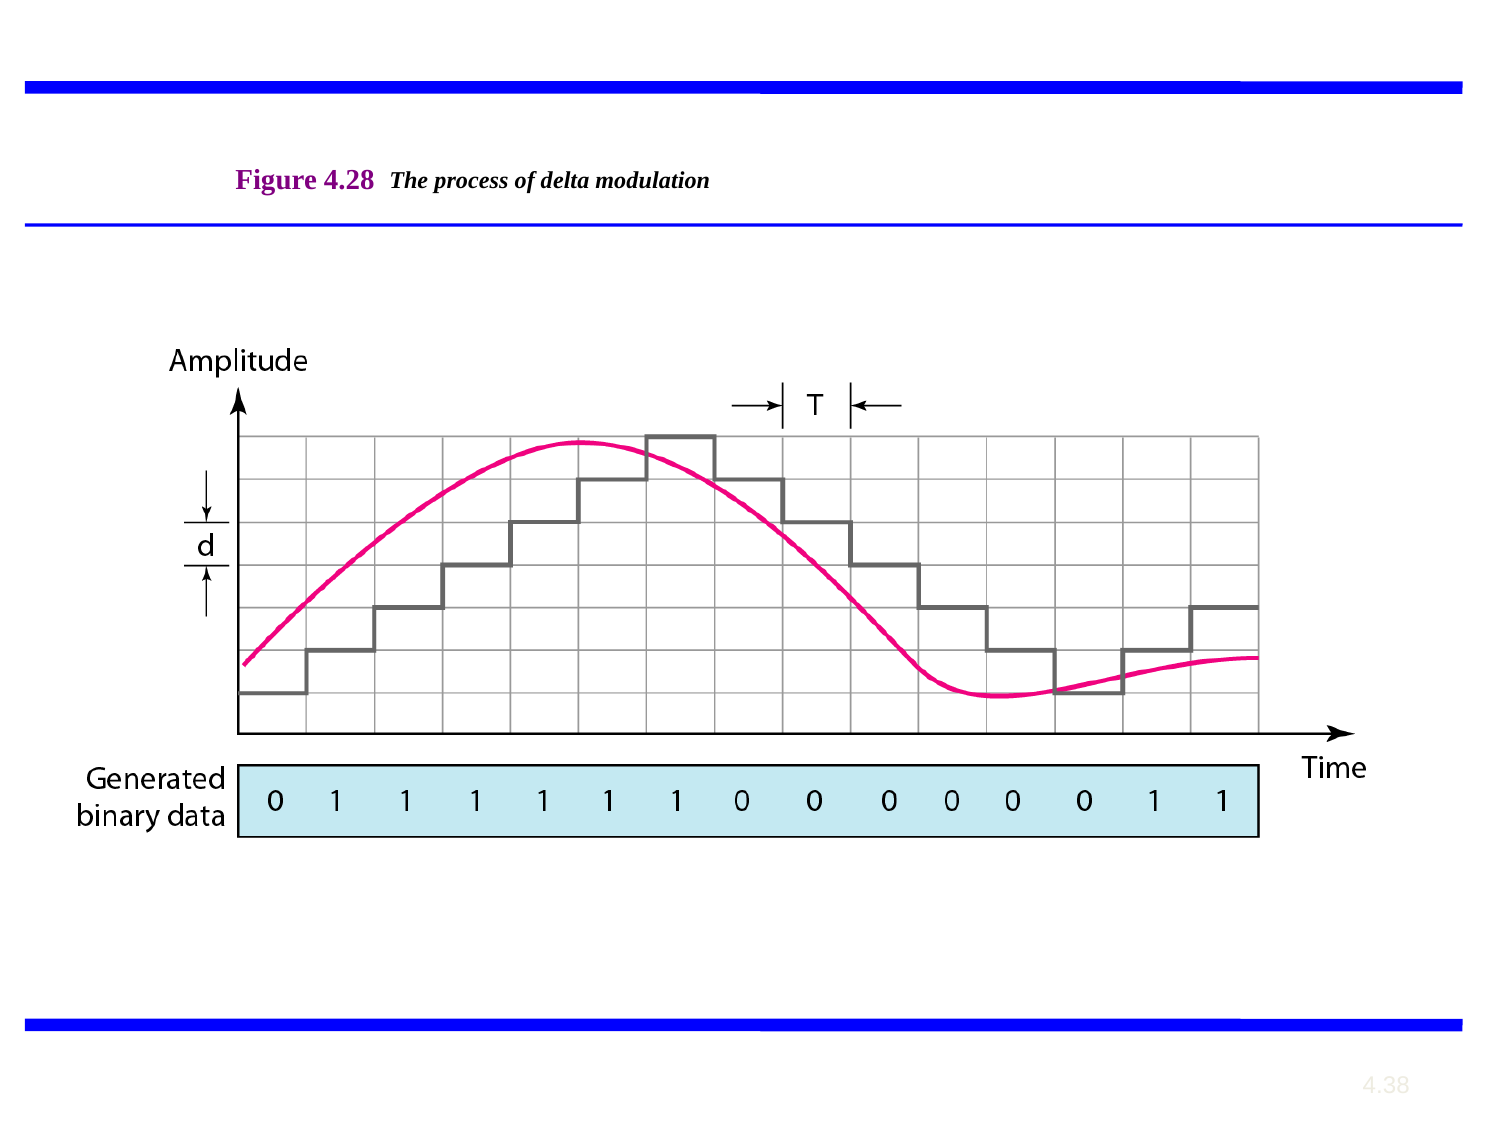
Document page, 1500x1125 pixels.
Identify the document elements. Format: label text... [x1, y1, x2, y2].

text_box Figure 4.28 The process of delta modulation [220, 125, 726, 203]
slide_number 4.38 [1074, 1042, 1425, 1103]
picture [74, 344, 1367, 838]
